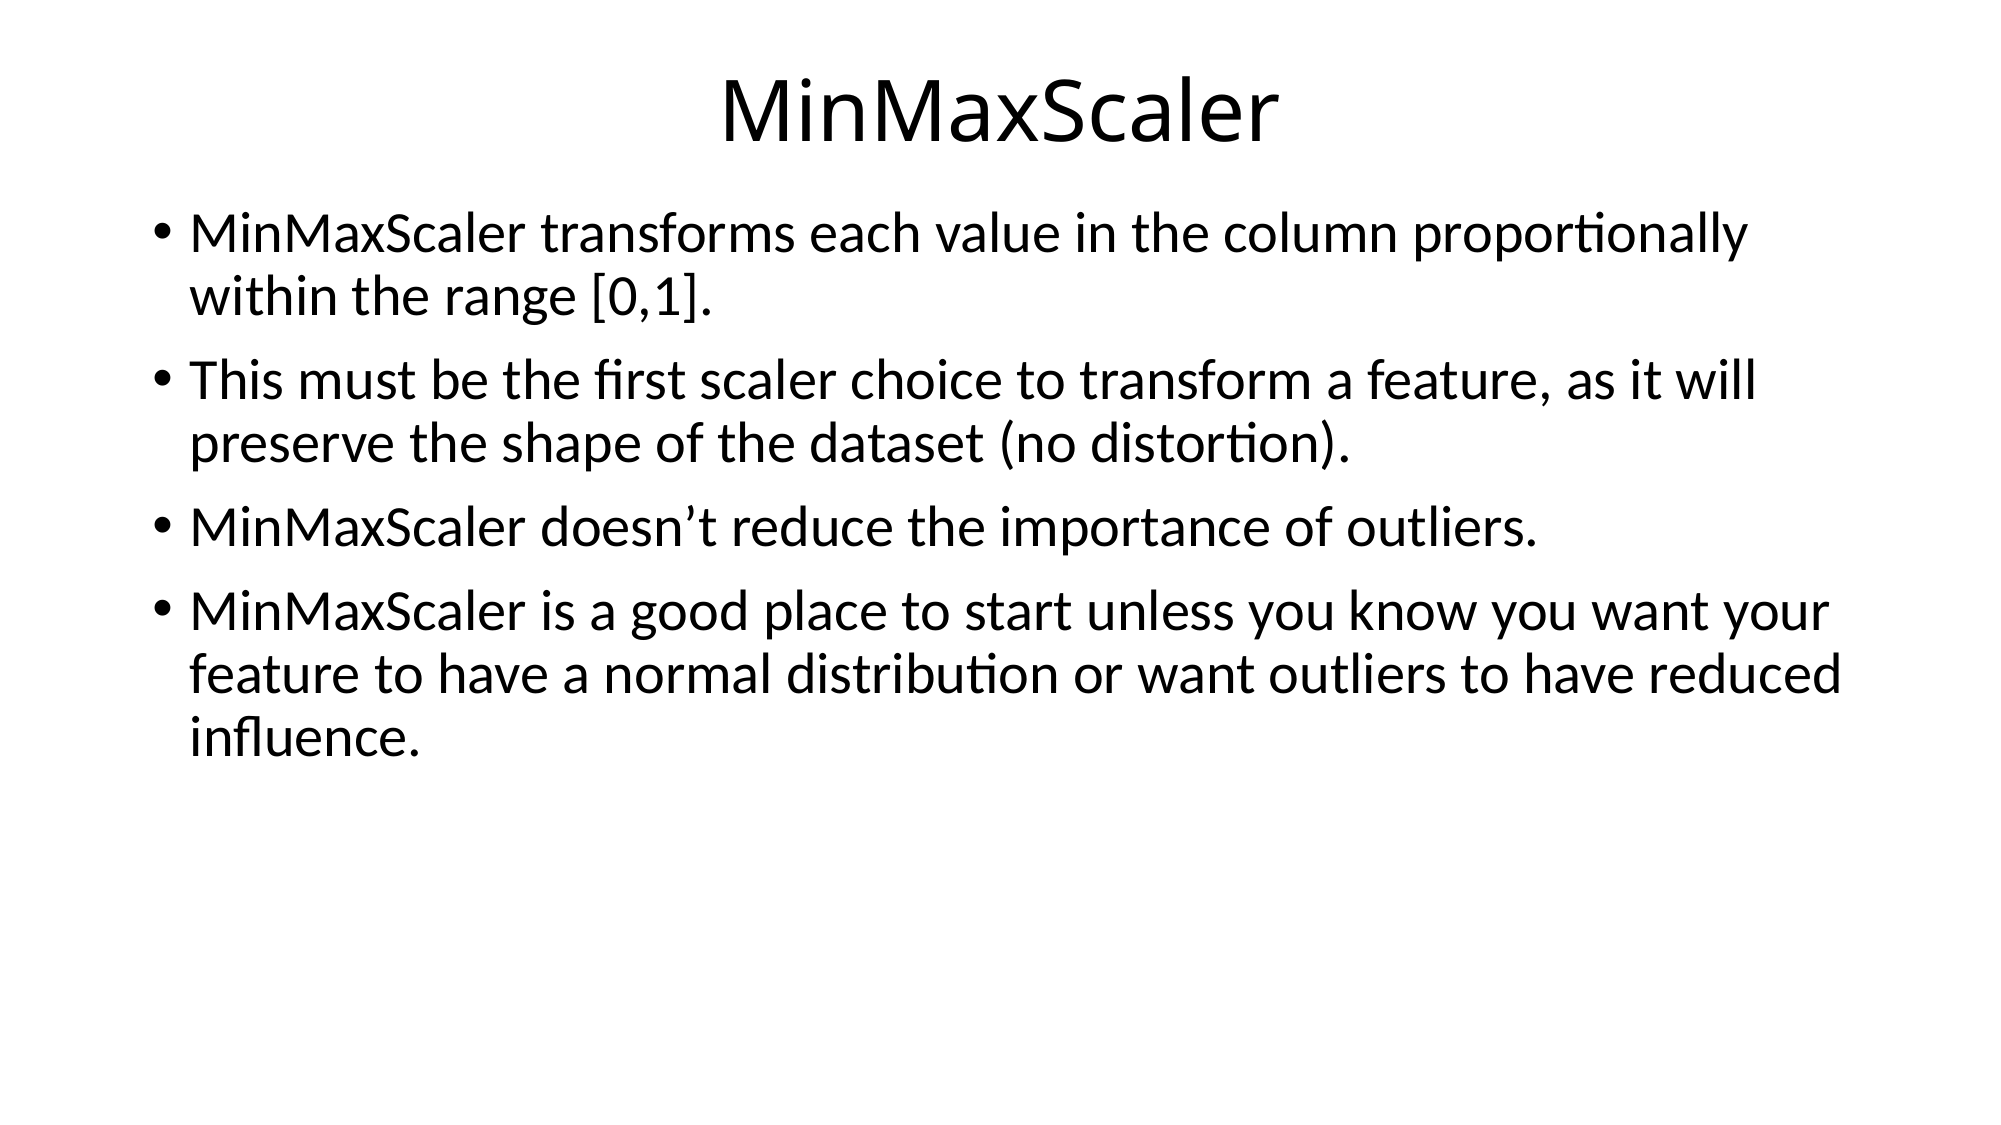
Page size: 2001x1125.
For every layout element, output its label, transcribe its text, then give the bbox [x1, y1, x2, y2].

title MinMaxScaler [137, 59, 1863, 168]
list MinMaxScaler transforms each value in the column proportionally within the range [0,1]. This must be the first scaler choice to transform a feature, as it will preserve the shape of the dataset (no distortion). MinMaxScaler doesn’t reduce the importance of outliers. MinMaxScaler is a good place to start unless you know you want your feature to have a normal distribution or want outliers to have reduced influence. [137, 195, 1863, 1014]
